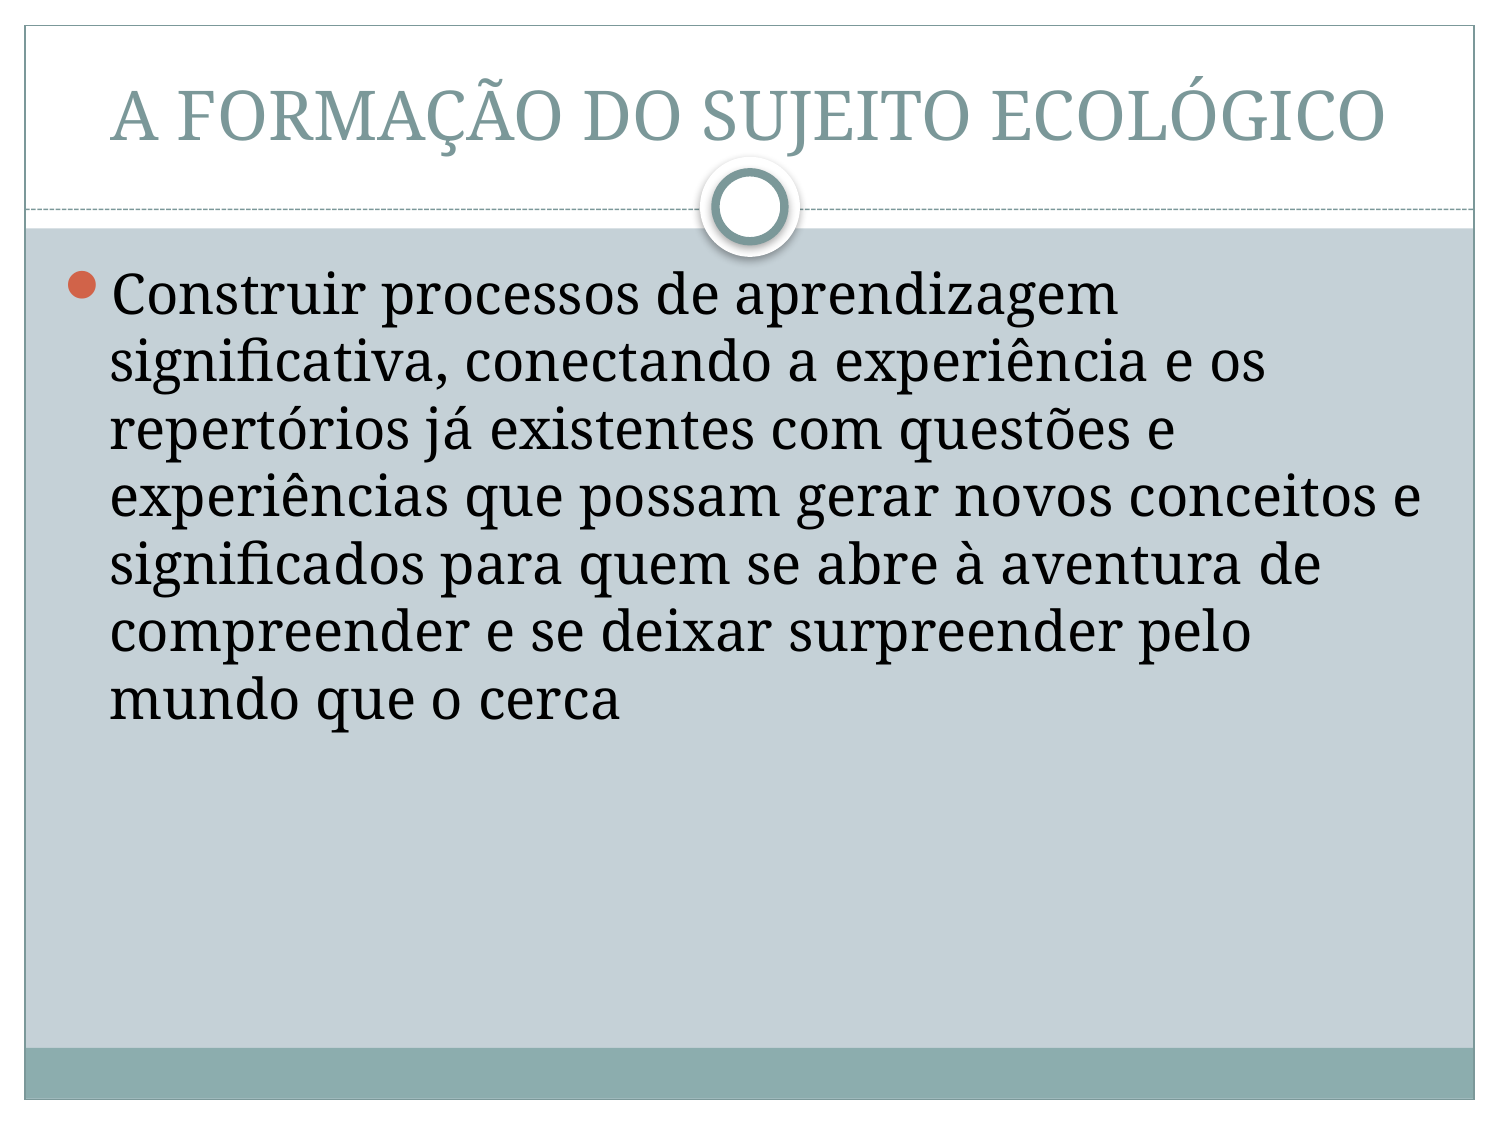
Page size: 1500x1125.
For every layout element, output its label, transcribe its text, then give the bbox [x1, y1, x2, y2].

list Construir processos de aprendizagem significativa, conectando a experiência e os repertórios já existentes com questões e experiências que possam gerar novos conceitos e significados para quem se abre à aventura de compreender e se deixar surpreender pelo mundo que o cerca [49, 250, 1445, 1001]
title A FORMAÇÃO DO SUJEITO ECOLÓGICO [49, 37, 1450, 162]
